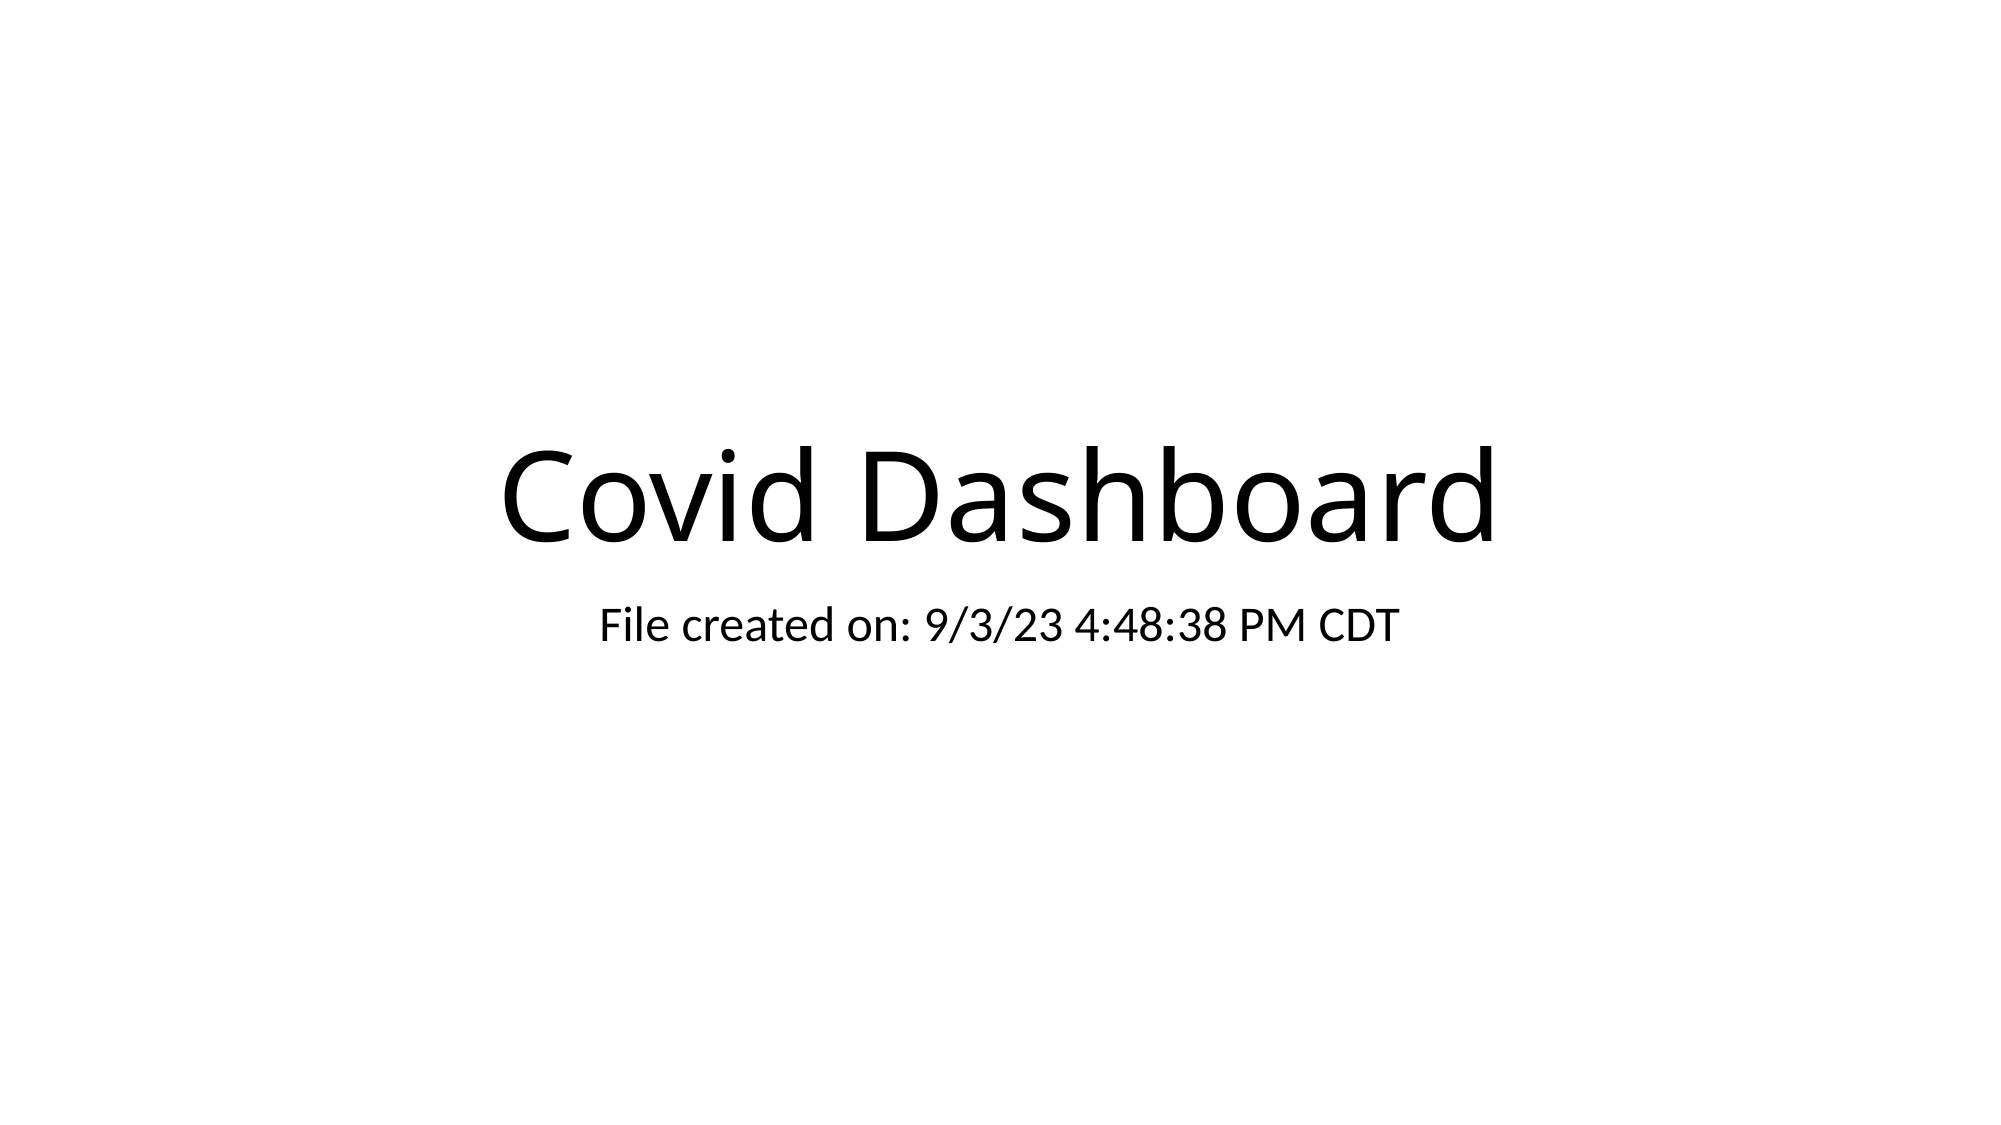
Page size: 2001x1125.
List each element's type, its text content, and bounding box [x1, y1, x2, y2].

title Covid Dashboard [249, 184, 1750, 576]
subtitle File created on: 9/3/23 4:48:38 PM CDT [249, 590, 1750, 863]
